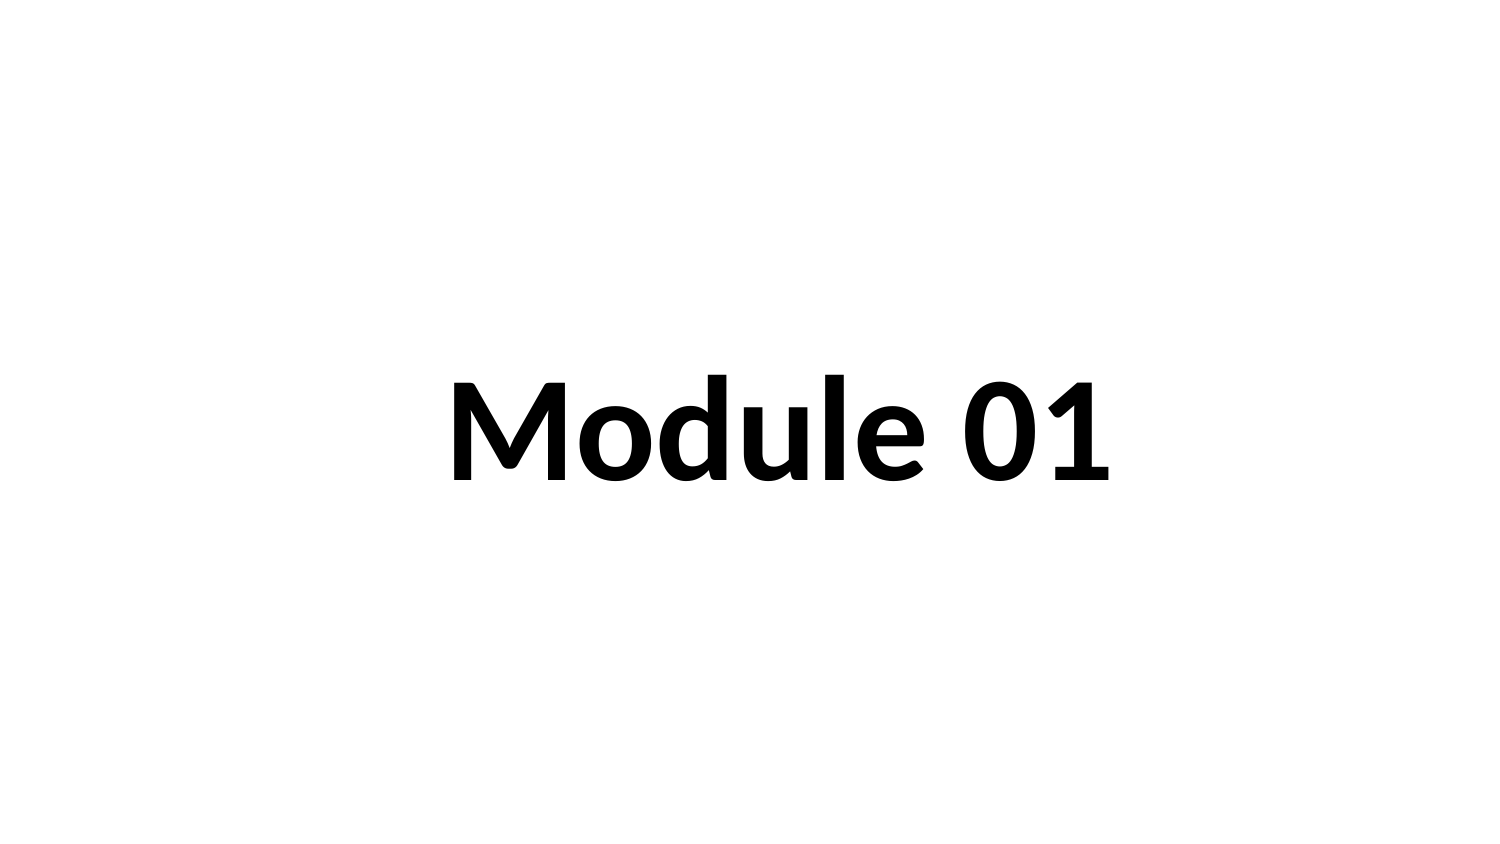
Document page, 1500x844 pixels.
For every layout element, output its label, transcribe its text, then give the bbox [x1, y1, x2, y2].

text_box Module 01 [429, 323, 1131, 519]
